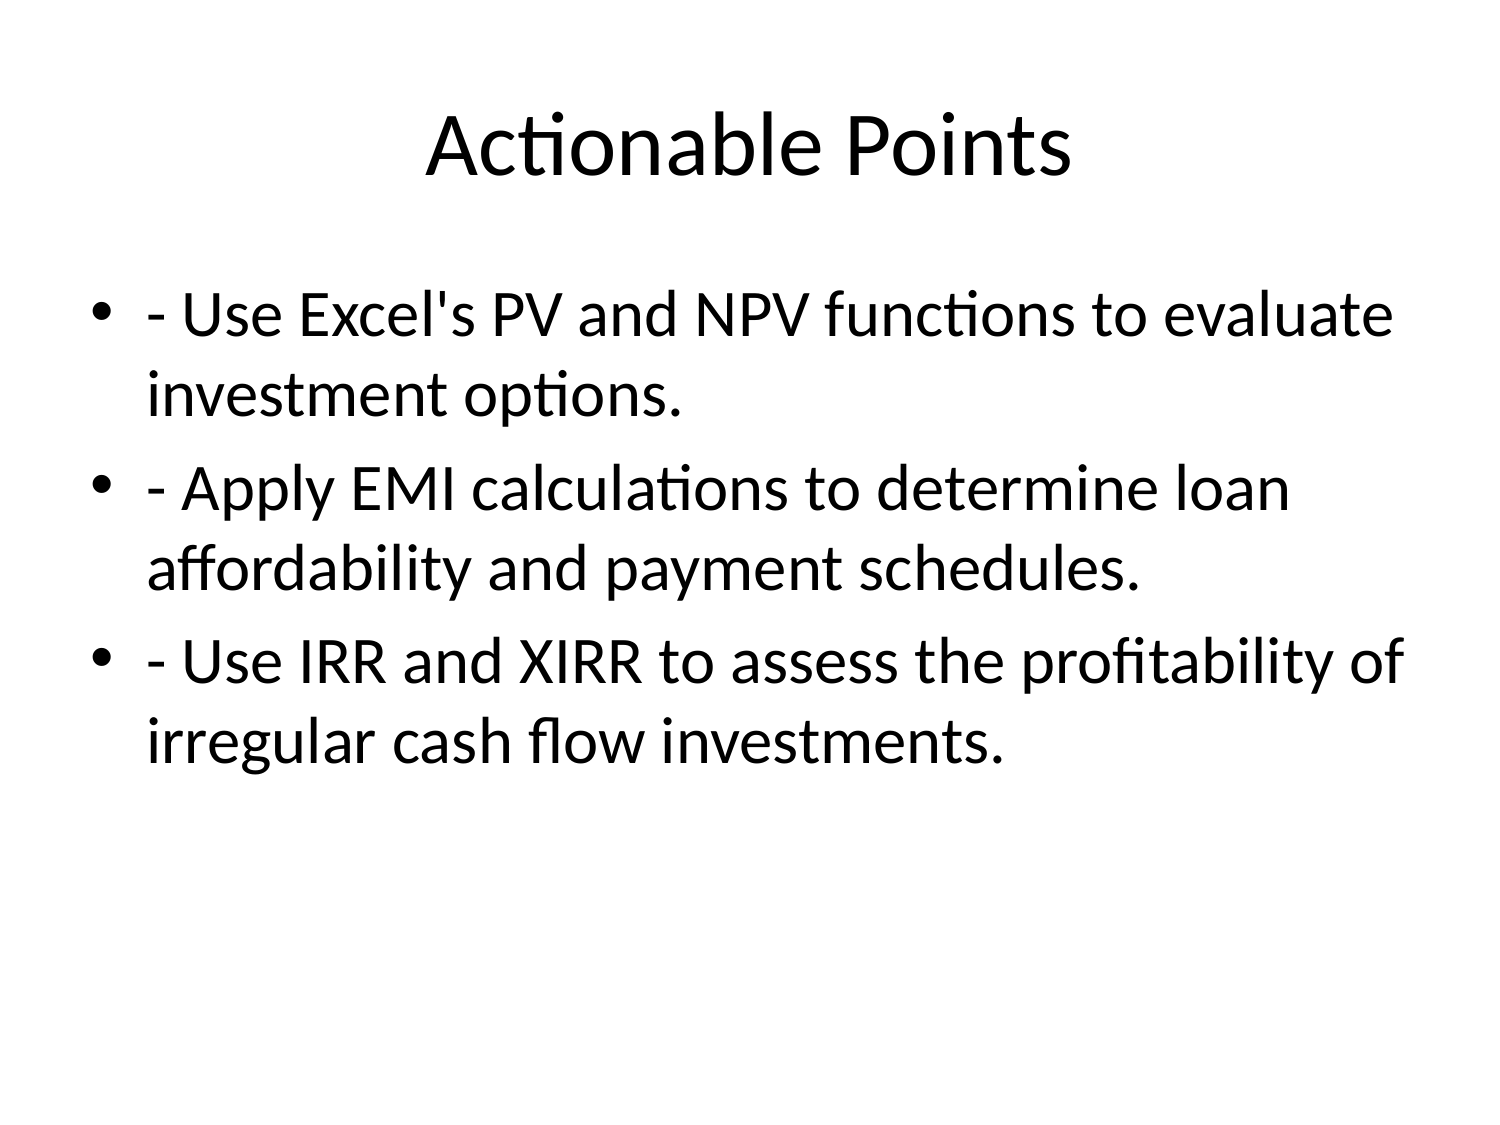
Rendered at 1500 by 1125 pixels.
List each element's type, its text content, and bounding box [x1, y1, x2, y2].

list - Use Excel's PV and NPV functions to evaluate investment options. - Apply EMI calculations to determine loan affordability and payment schedules. - Use IRR and XIRR to assess the profitability of irregular cash flow investments. [75, 262, 1425, 1005]
title Actionable Points [75, 45, 1425, 233]
